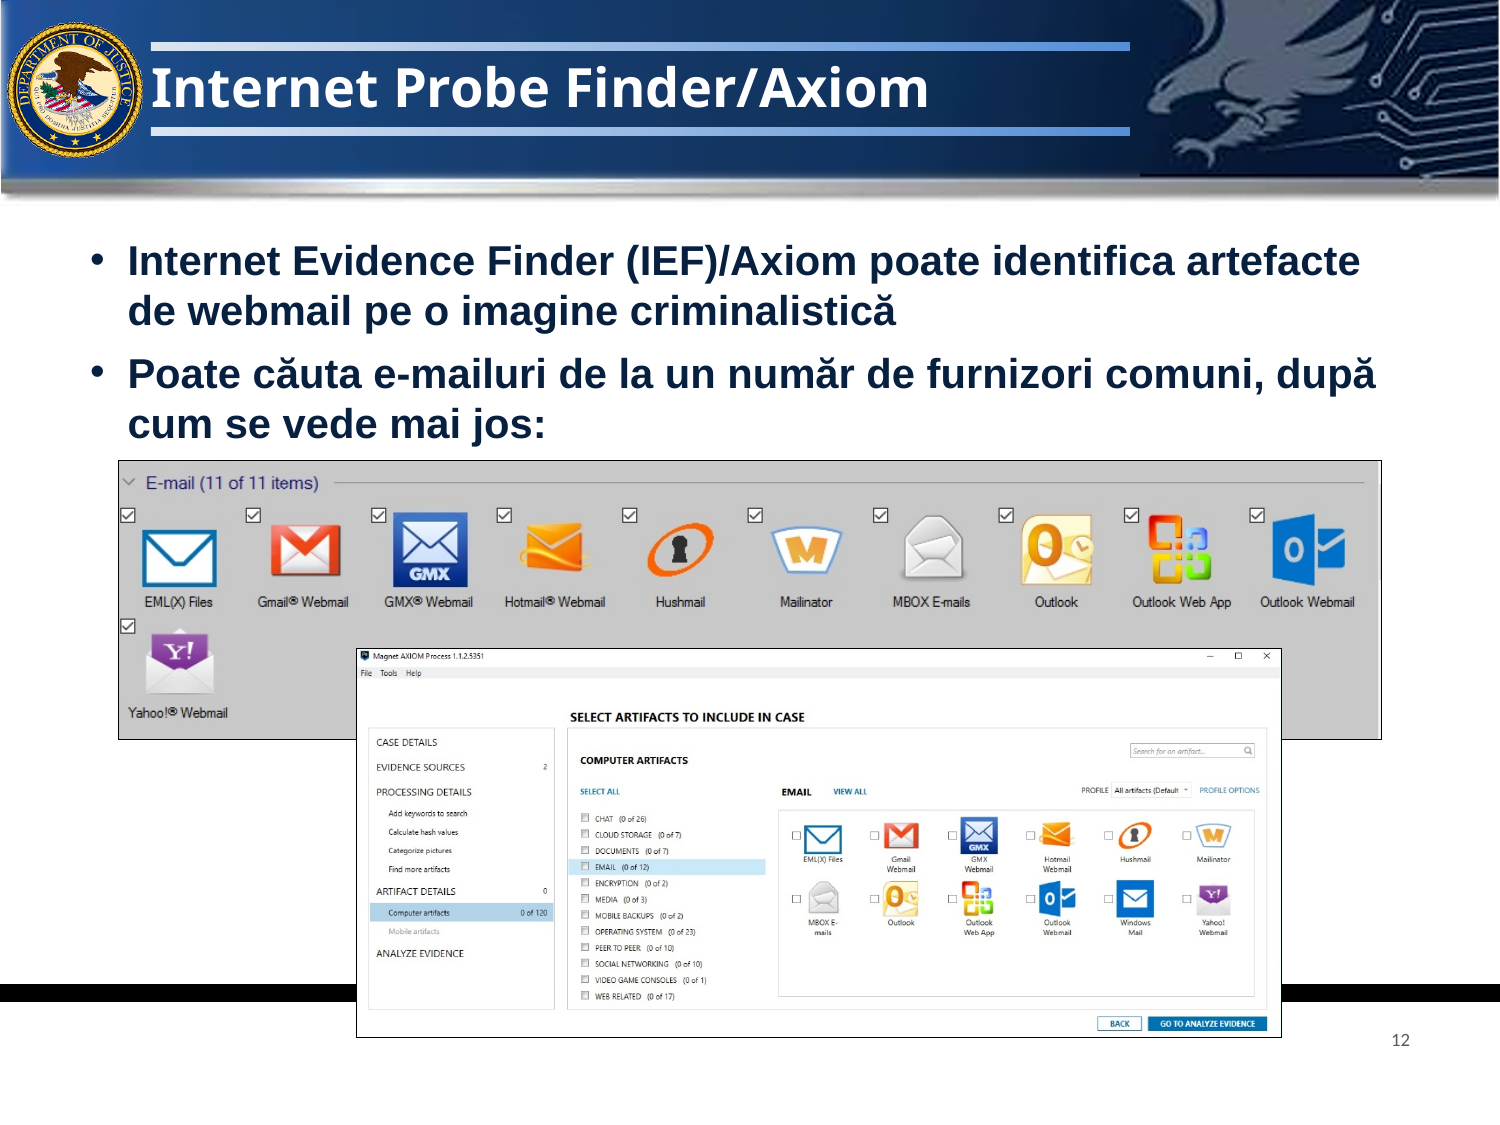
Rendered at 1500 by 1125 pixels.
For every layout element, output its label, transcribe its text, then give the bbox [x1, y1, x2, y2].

list Internet Evidence Finder (IEF)/Axiom poate identifica artefacte de webmail pe o imagine criminalistică Poate căuta e-mailuri de la un număr de furnizori comuni, după cum se vede mai jos: [75, 226, 1425, 962]
slide_number 12 [1087, 1023, 1425, 1054]
picture [0, 0, 1500, 209]
picture [118, 460, 1382, 1038]
title Internet Probe Finder/Axiom [150, 52, 1131, 128]
